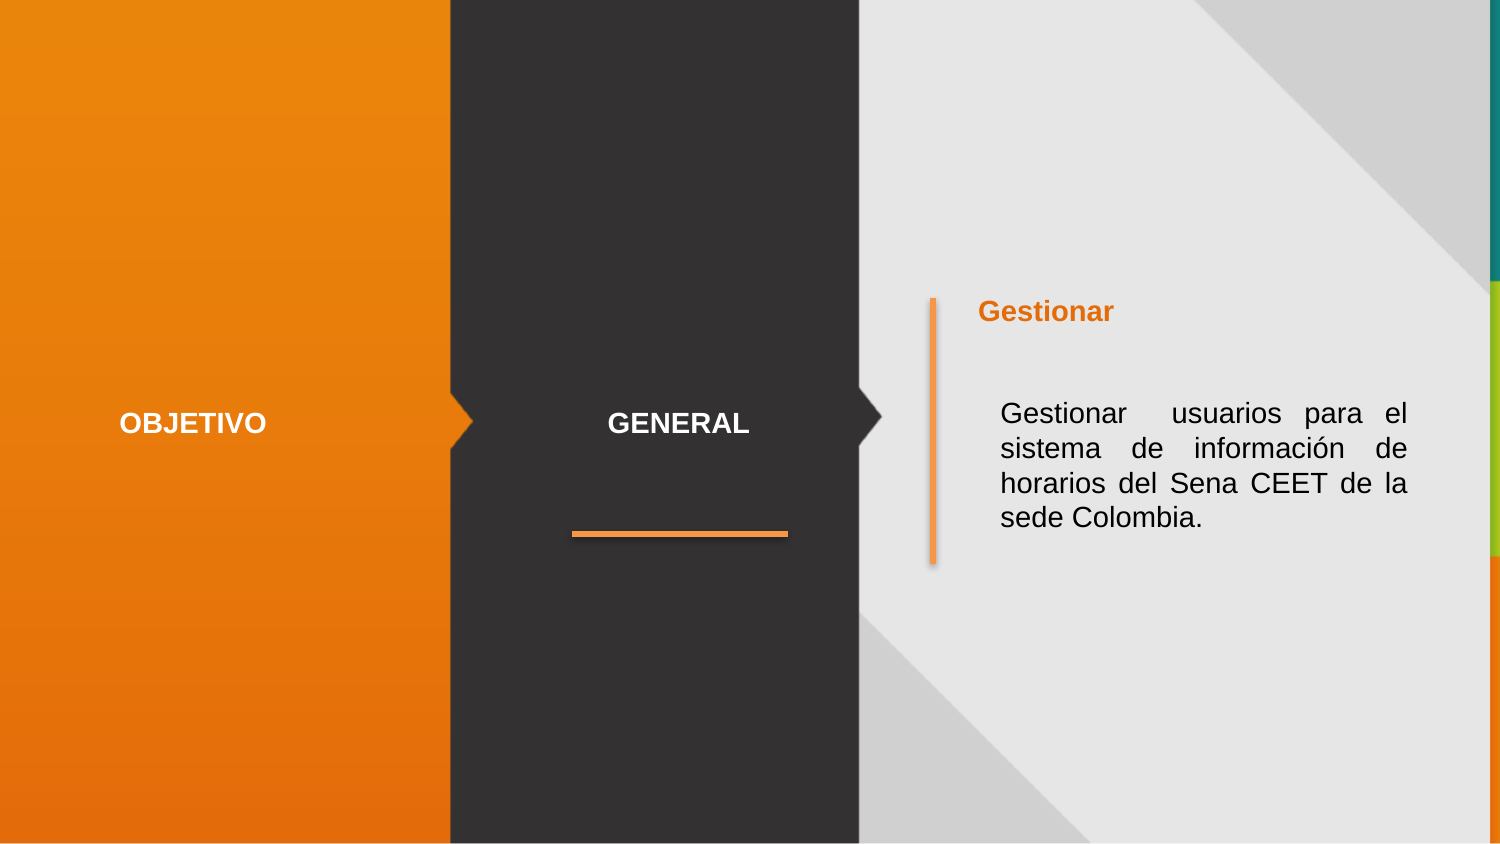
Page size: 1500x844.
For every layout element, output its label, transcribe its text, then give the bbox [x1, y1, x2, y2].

text_box OBJETIVO [104, 396, 292, 448]
picture [0, 0, 1500, 844]
text_box Gestionar [963, 284, 1192, 335]
text_box GENERAL [592, 396, 768, 448]
text_box Gestionar usuarios para el sistema de información de horarios del Sena CEET de la sede Colombia. [985, 386, 1424, 543]
